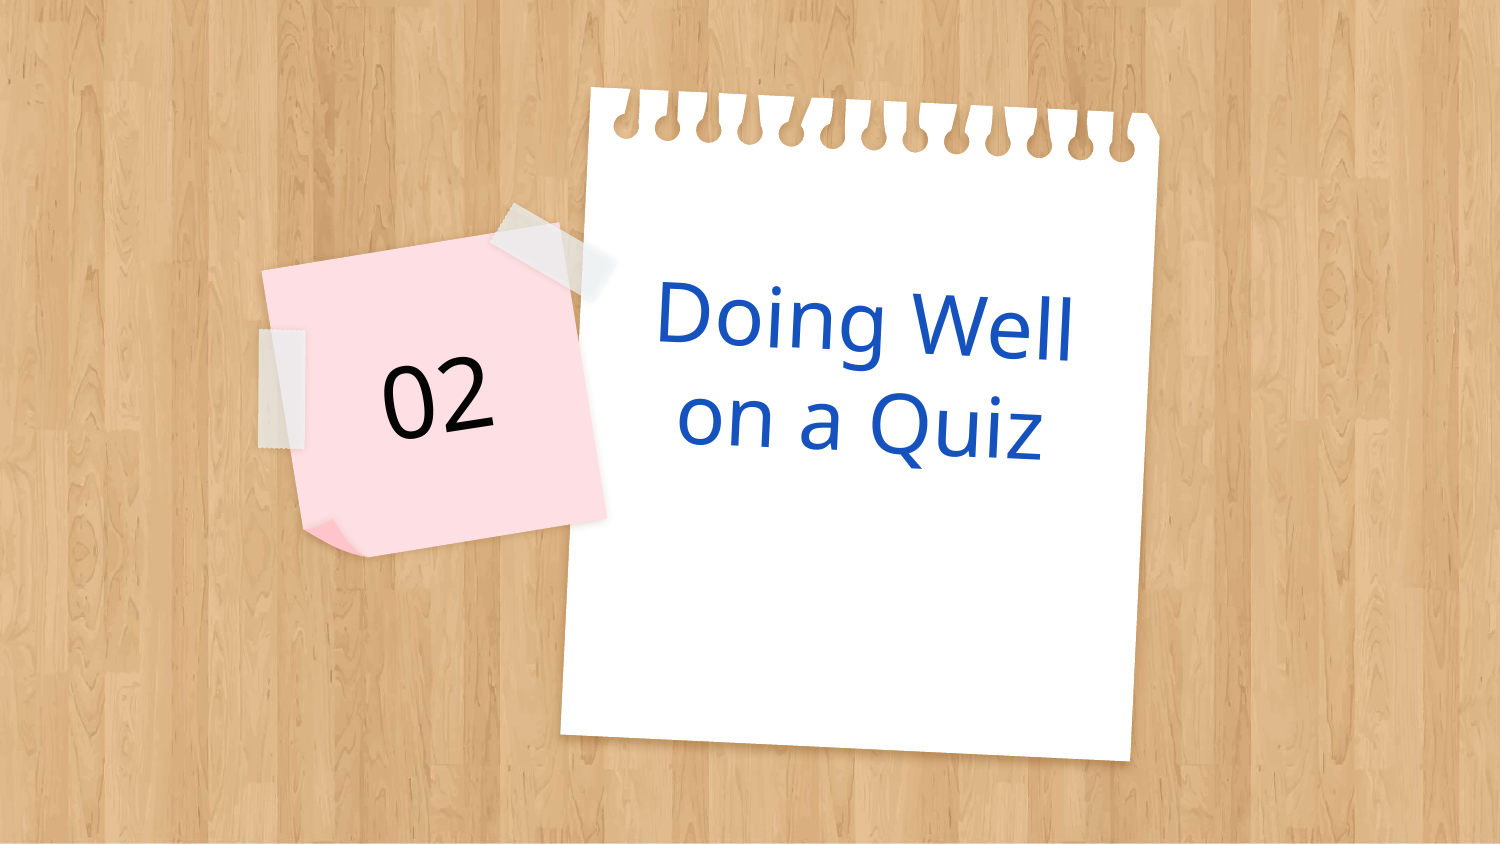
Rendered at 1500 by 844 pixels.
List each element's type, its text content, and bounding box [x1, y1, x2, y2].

title Doing Well on a Quiz [573, 154, 1157, 497]
title 02 [328, 304, 545, 484]
picture [0, 0, 1500, 844]
